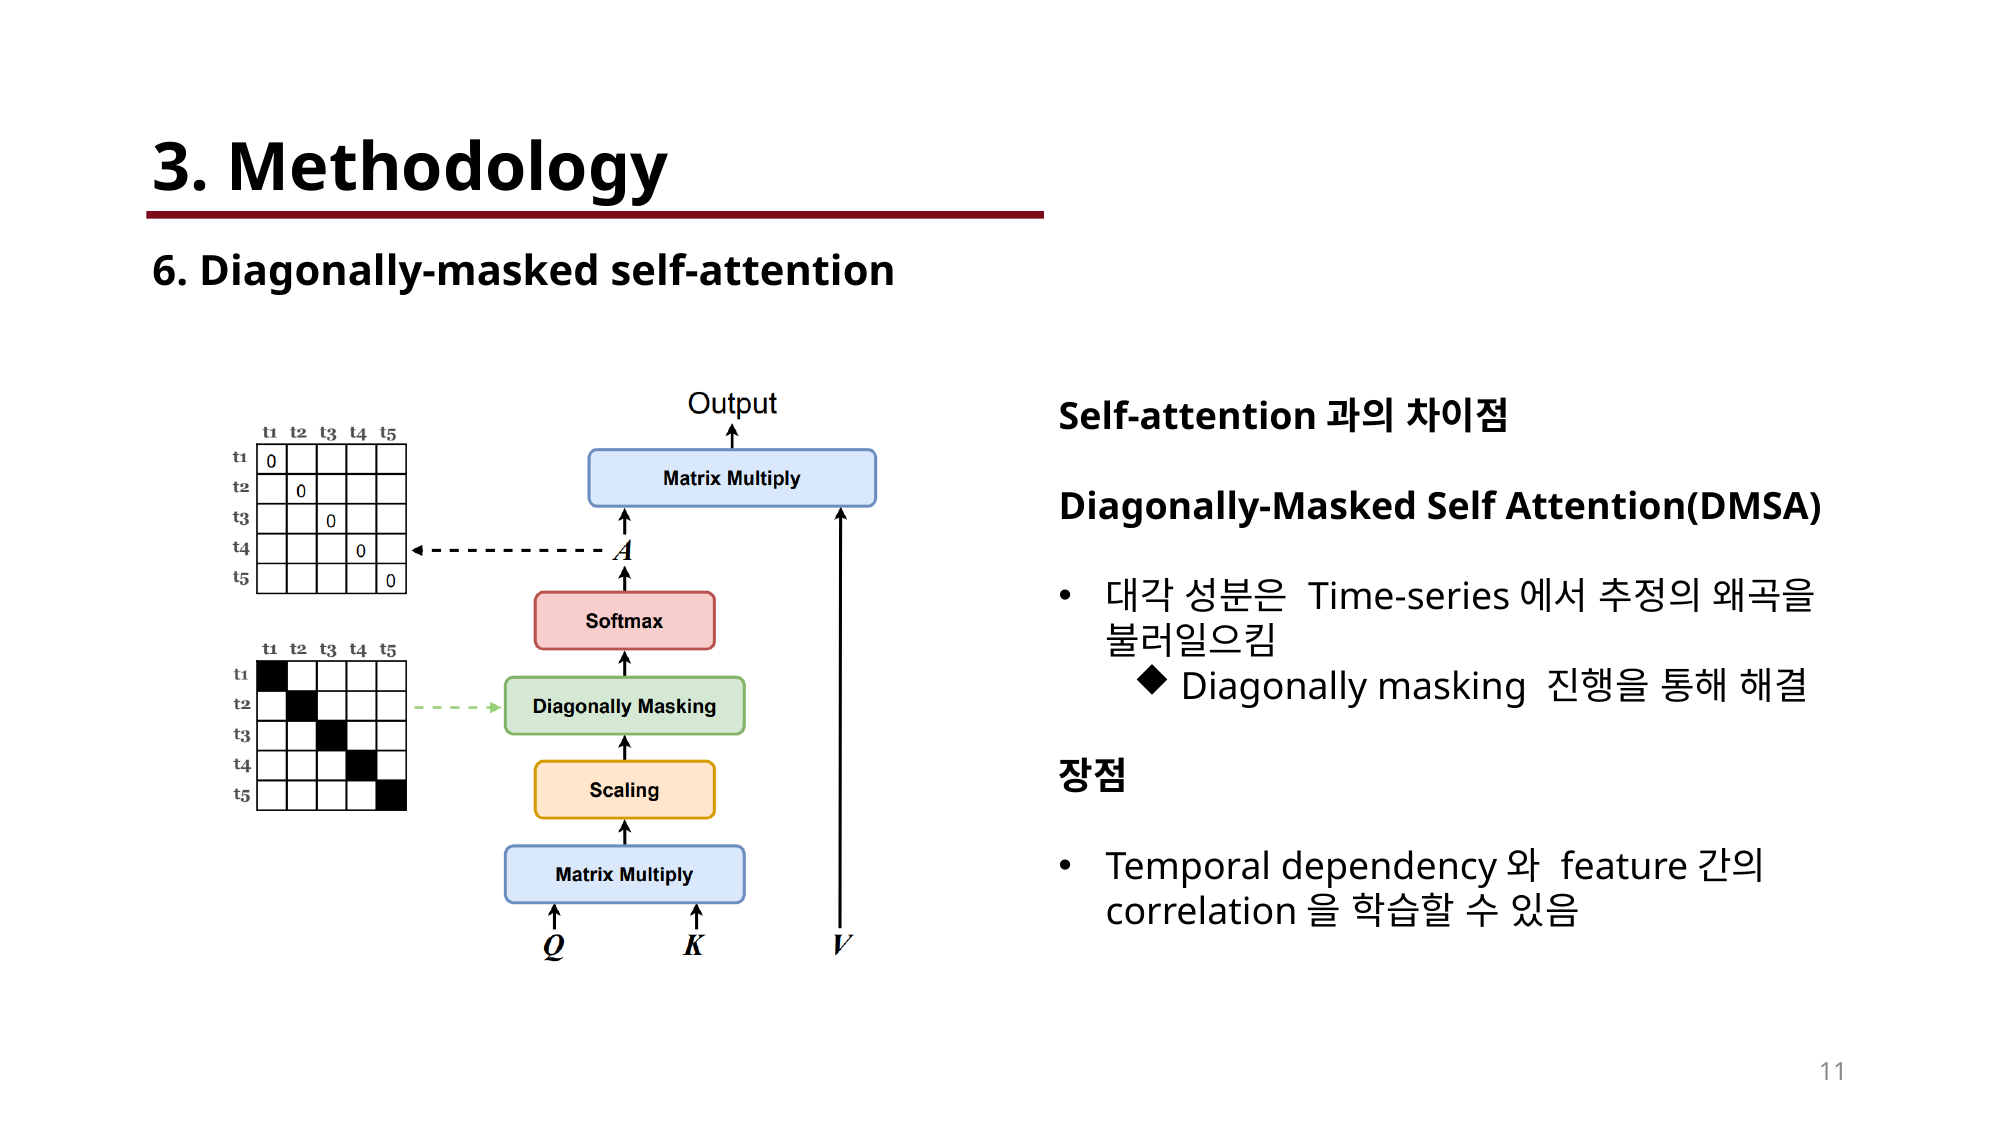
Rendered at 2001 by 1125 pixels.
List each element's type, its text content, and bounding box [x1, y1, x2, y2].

text_box 6. Diagonally-masked self-attention [137, 241, 1863, 314]
text_box [145, 210, 1045, 220]
text_box [146, 230, 1872, 303]
slide_number 11 [1412, 1042, 1863, 1103]
text_box Self-attention과의 차이점 Diagonally-Masked Self Attention(DMSA) 대각 성분은 Time-series에서 추정의 왜곡을 불러일으킴 Diagonally masking 진행을 통해 해결 장점 Temporal dependency와 feature간의 correlation을 학습할 수 있음 [1044, 384, 1981, 940]
picture [227, 384, 884, 972]
title 3. Methodology [137, 37, 1863, 241]
